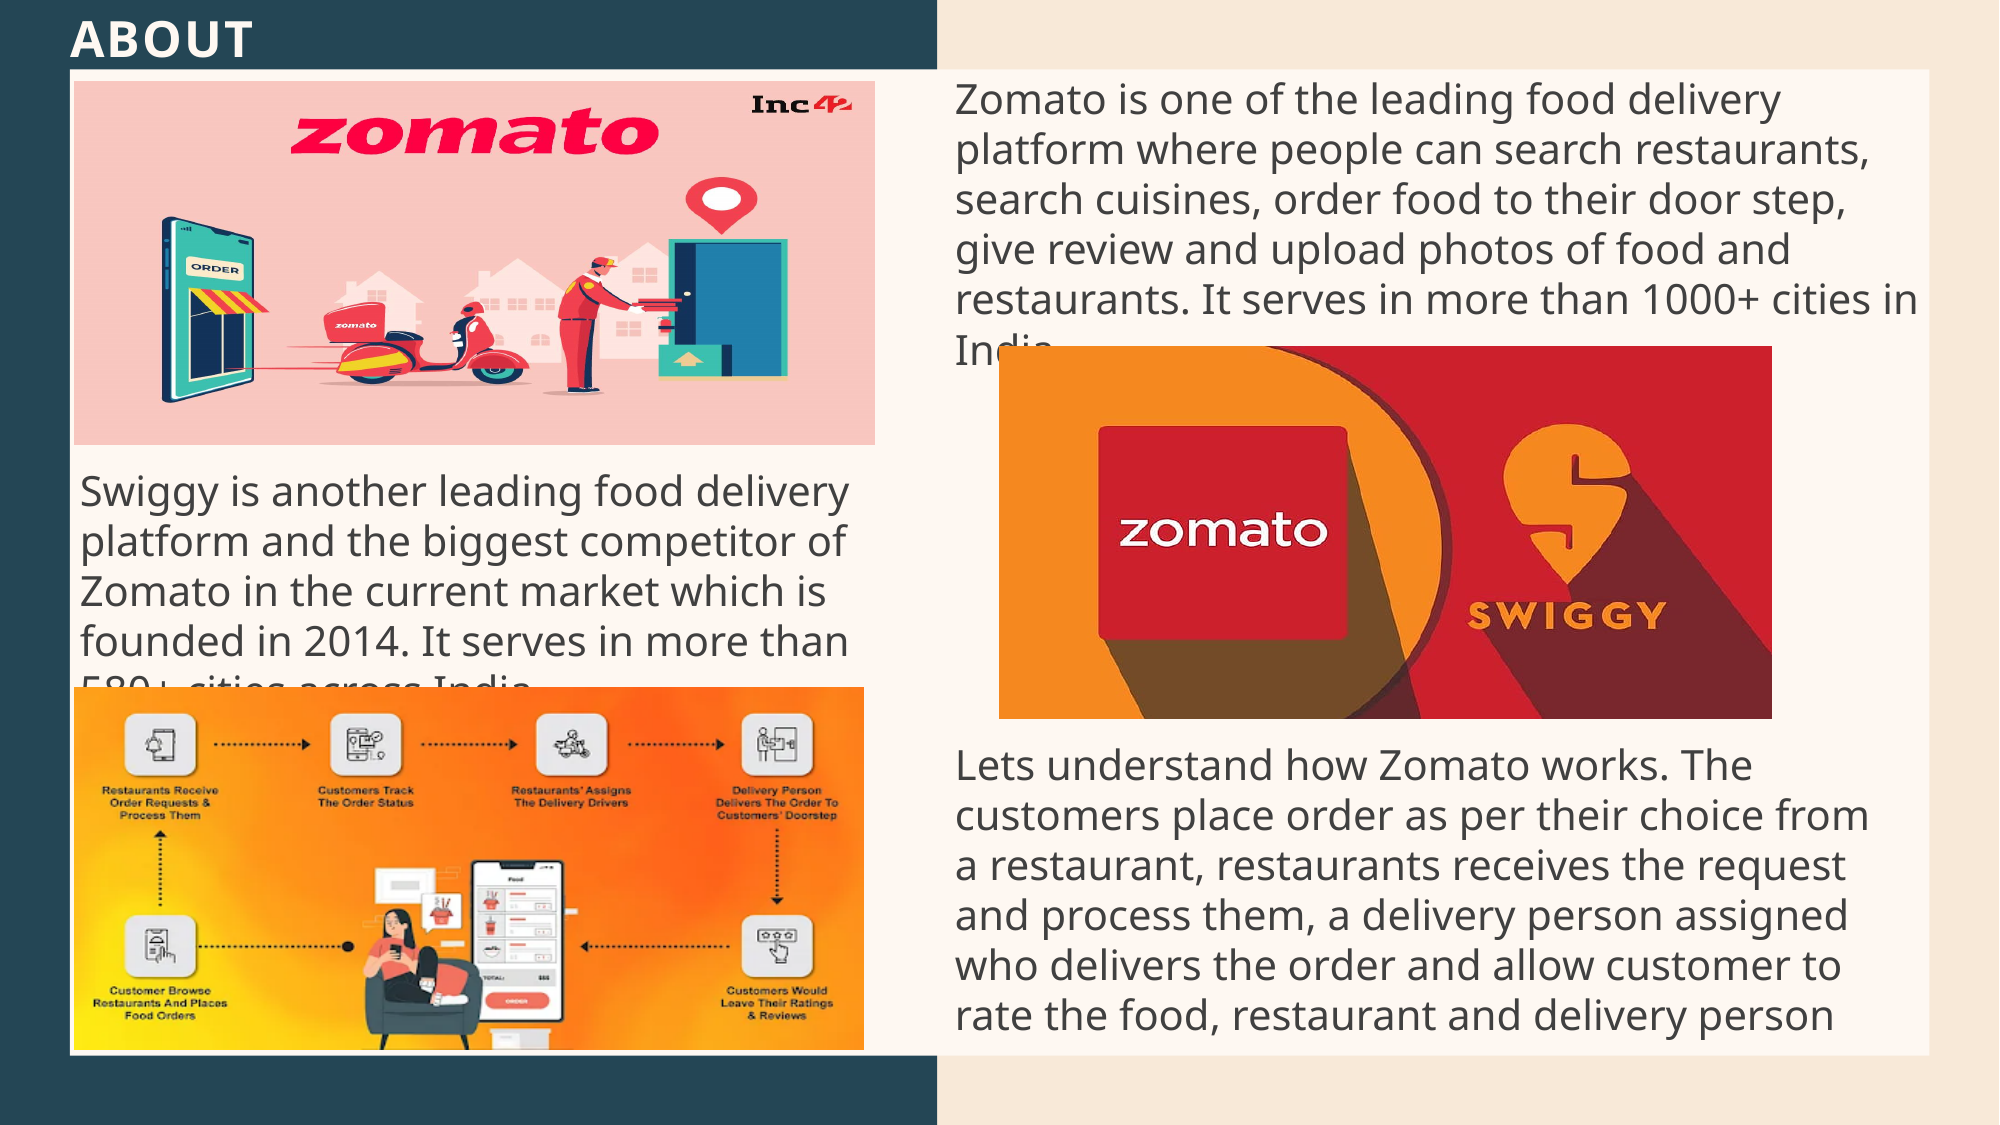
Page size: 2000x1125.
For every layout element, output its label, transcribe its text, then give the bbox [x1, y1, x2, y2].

picture [999, 346, 1772, 719]
title About [70, 7, 817, 82]
text_box Lets understand how Zomato works. The customers place order as per their choice from a restaurant, restaurants receives the request and process them, a delivery person assigned who delivers the order and allow customer to rate the food, restaurant and delivery person [940, 731, 1913, 1047]
picture [73, 686, 864, 1051]
text_box Zomato is one of the leading food delivery platform where people can search restaurants, search cuisines, order food to their door step, give review and upload photos of food and restaurants. It serves in more than 1000+ cities in India [940, 65, 1941, 381]
text_box Swiggy is another leading food delivery platform and the biggest competitor of Zomato in the current market which is founded in 2014. It serves in more than 580+ cities across India [65, 457, 951, 723]
picture [73, 81, 875, 445]
